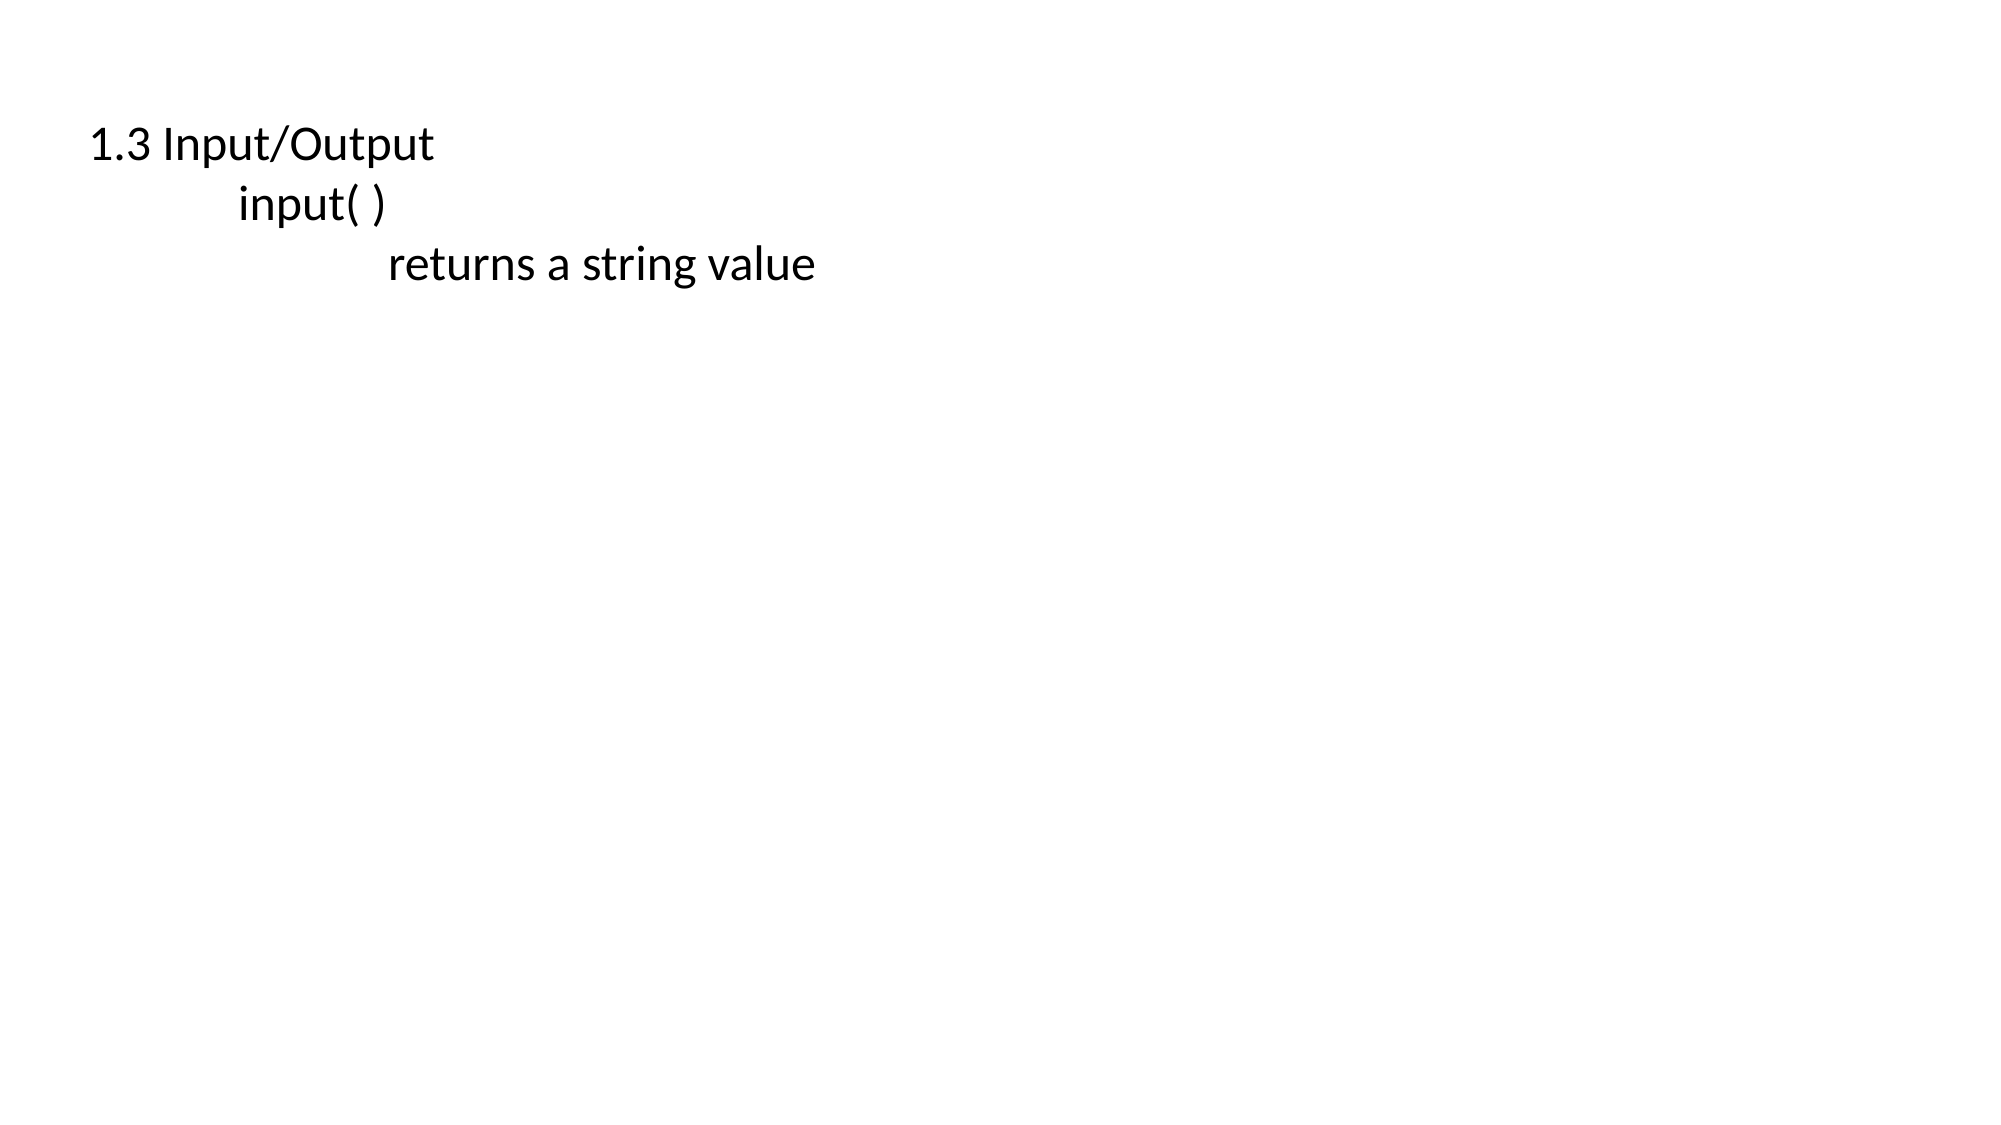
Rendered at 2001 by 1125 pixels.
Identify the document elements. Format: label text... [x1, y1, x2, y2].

text_box 1.3 Input/Output input( ) returns a string value [73, 103, 1944, 343]
